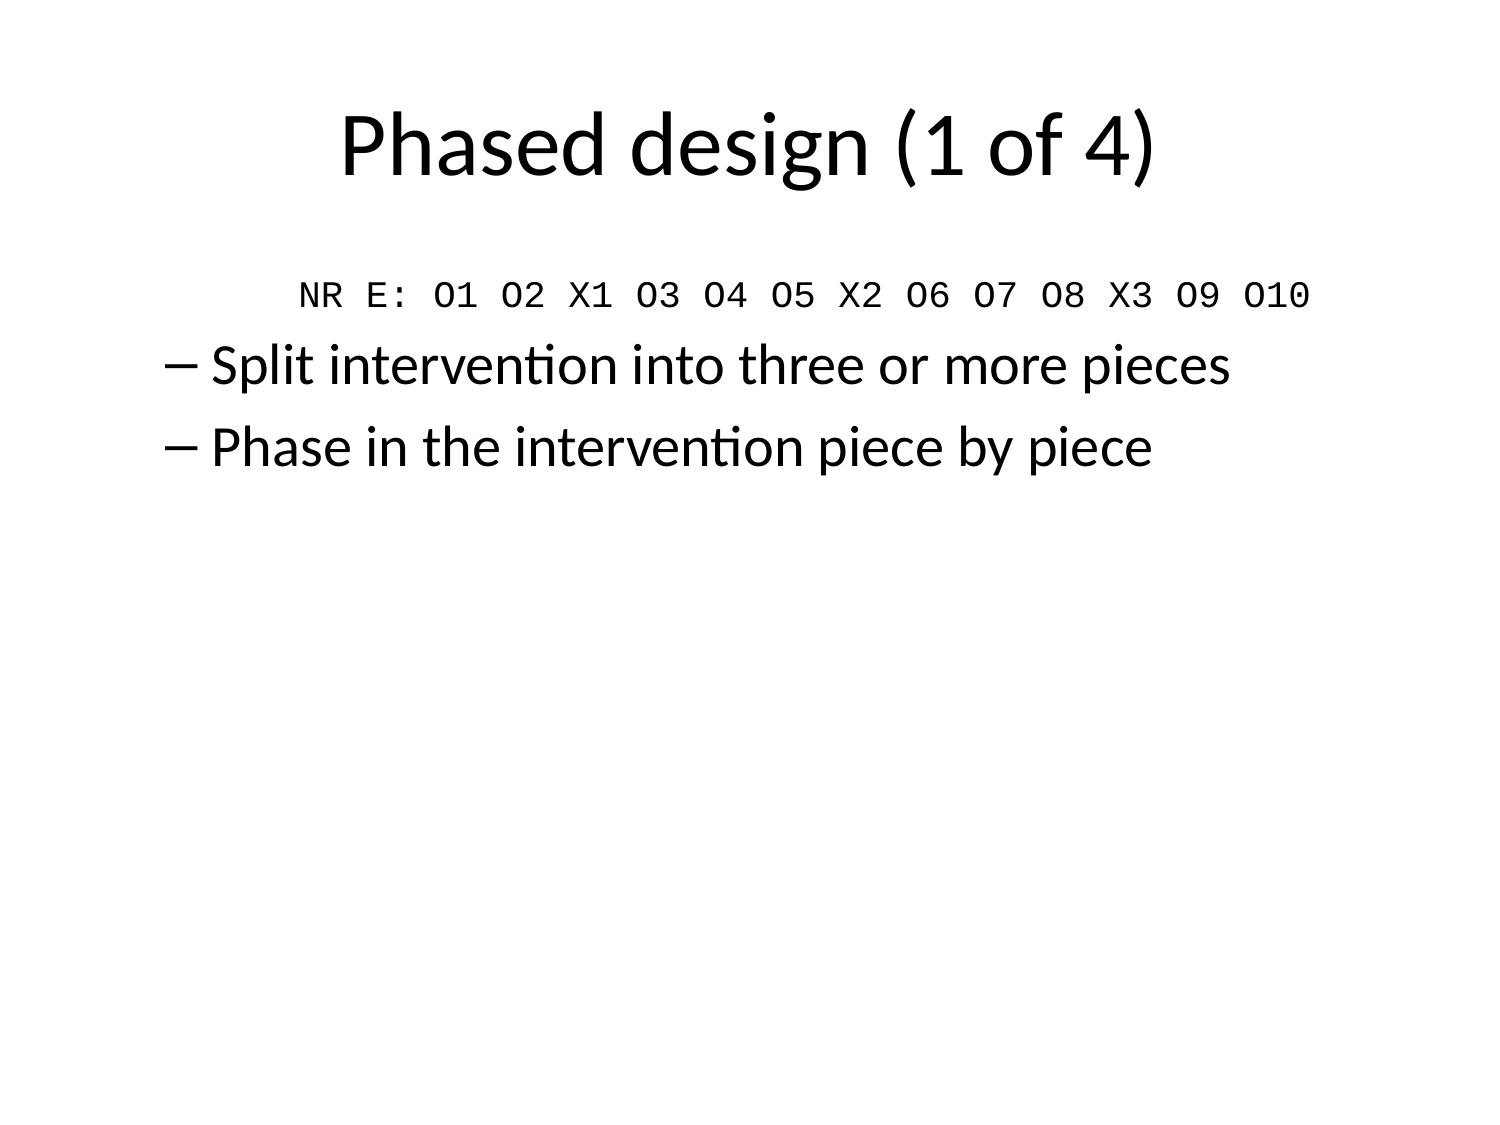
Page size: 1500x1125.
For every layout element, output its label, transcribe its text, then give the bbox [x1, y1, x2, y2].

title Phased design (1 of 4) [75, 45, 1425, 233]
list NR E: O1 O2 X1 O3 O4 O5 X2 O6 O7 O8 X3 O9 O10 Split intervention into three or more pieces Phase in the intervention piece by piece [75, 262, 1425, 1005]
